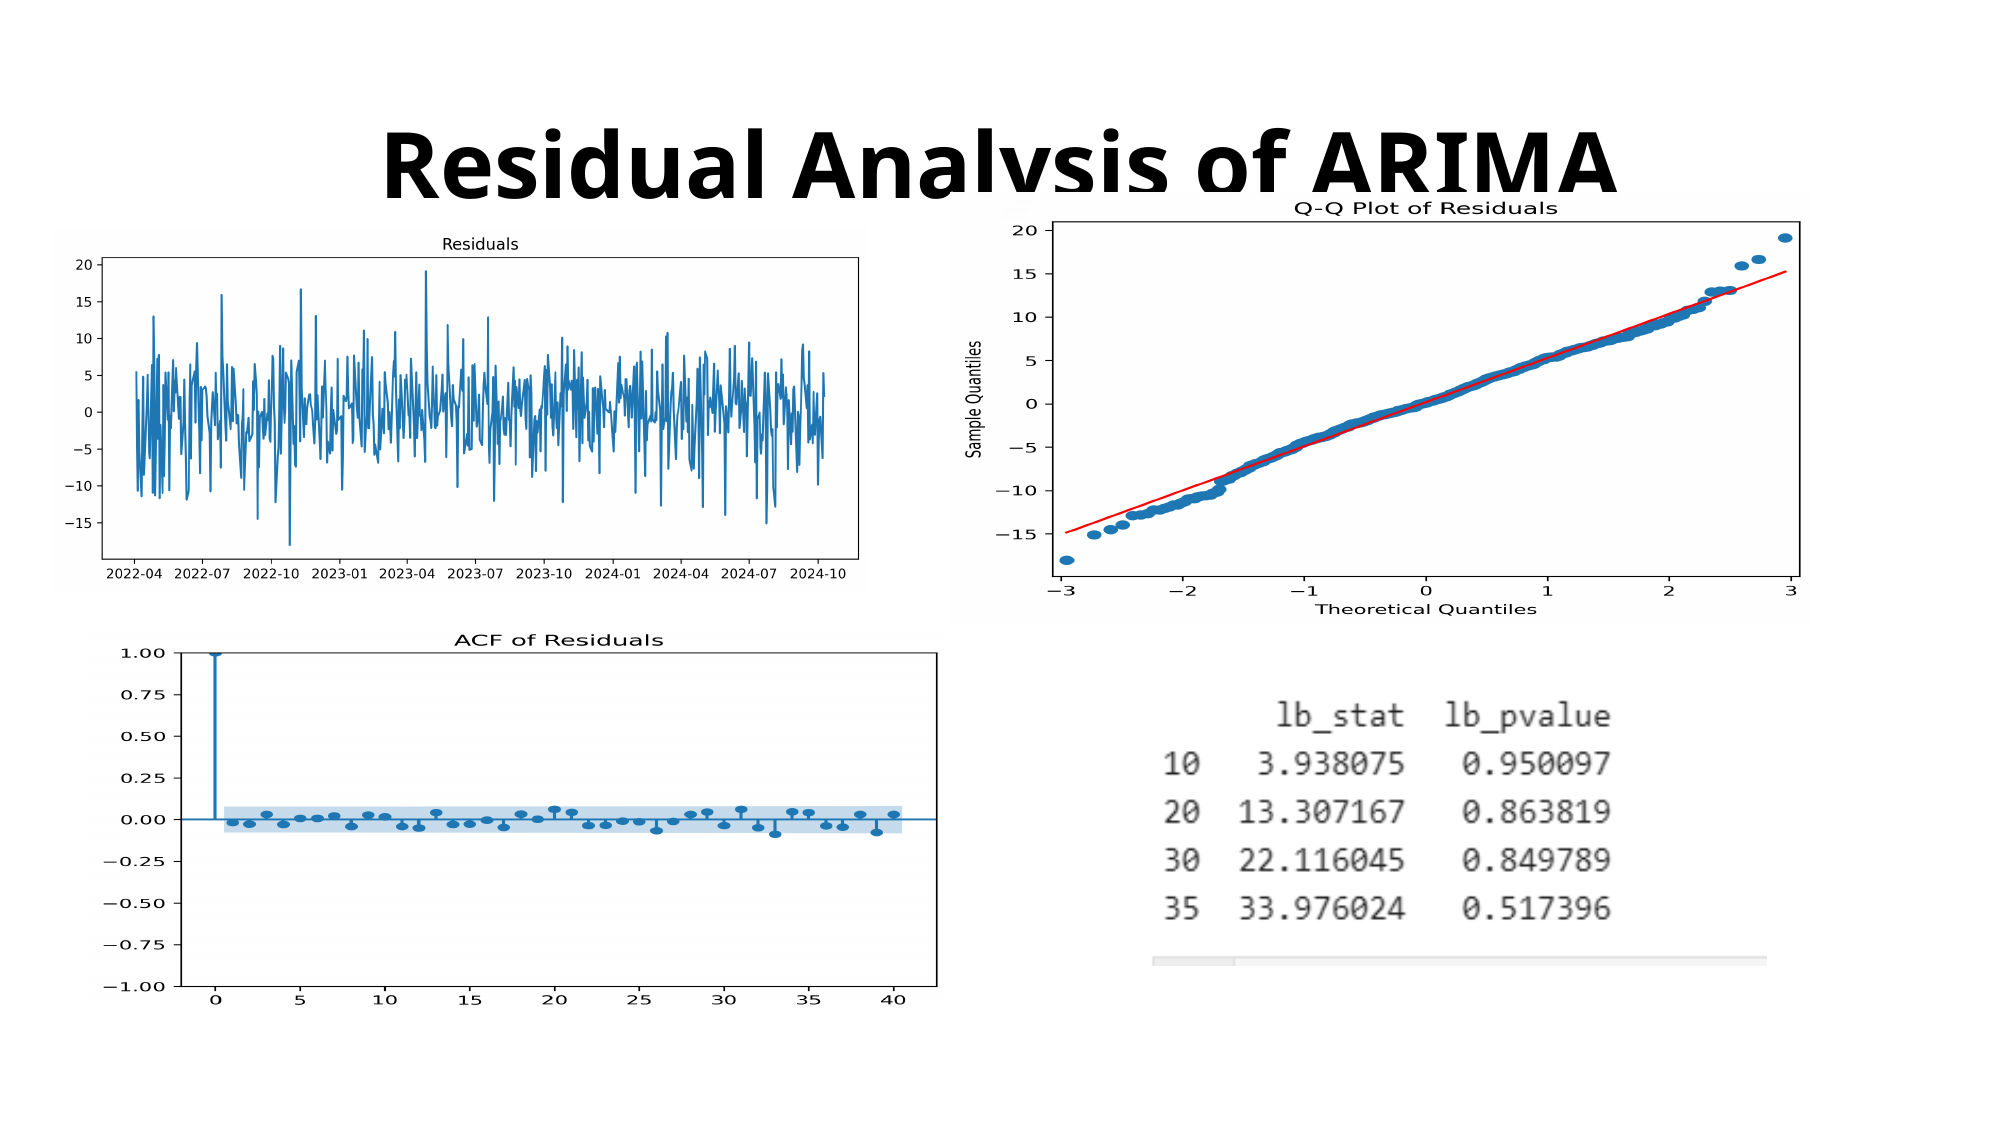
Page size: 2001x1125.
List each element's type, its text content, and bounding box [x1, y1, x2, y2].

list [54, 227, 869, 592]
title Residual Analysis of ARIMA [137, 59, 1863, 278]
picture [85, 192, 1814, 1017]
picture [1121, 688, 1767, 966]
